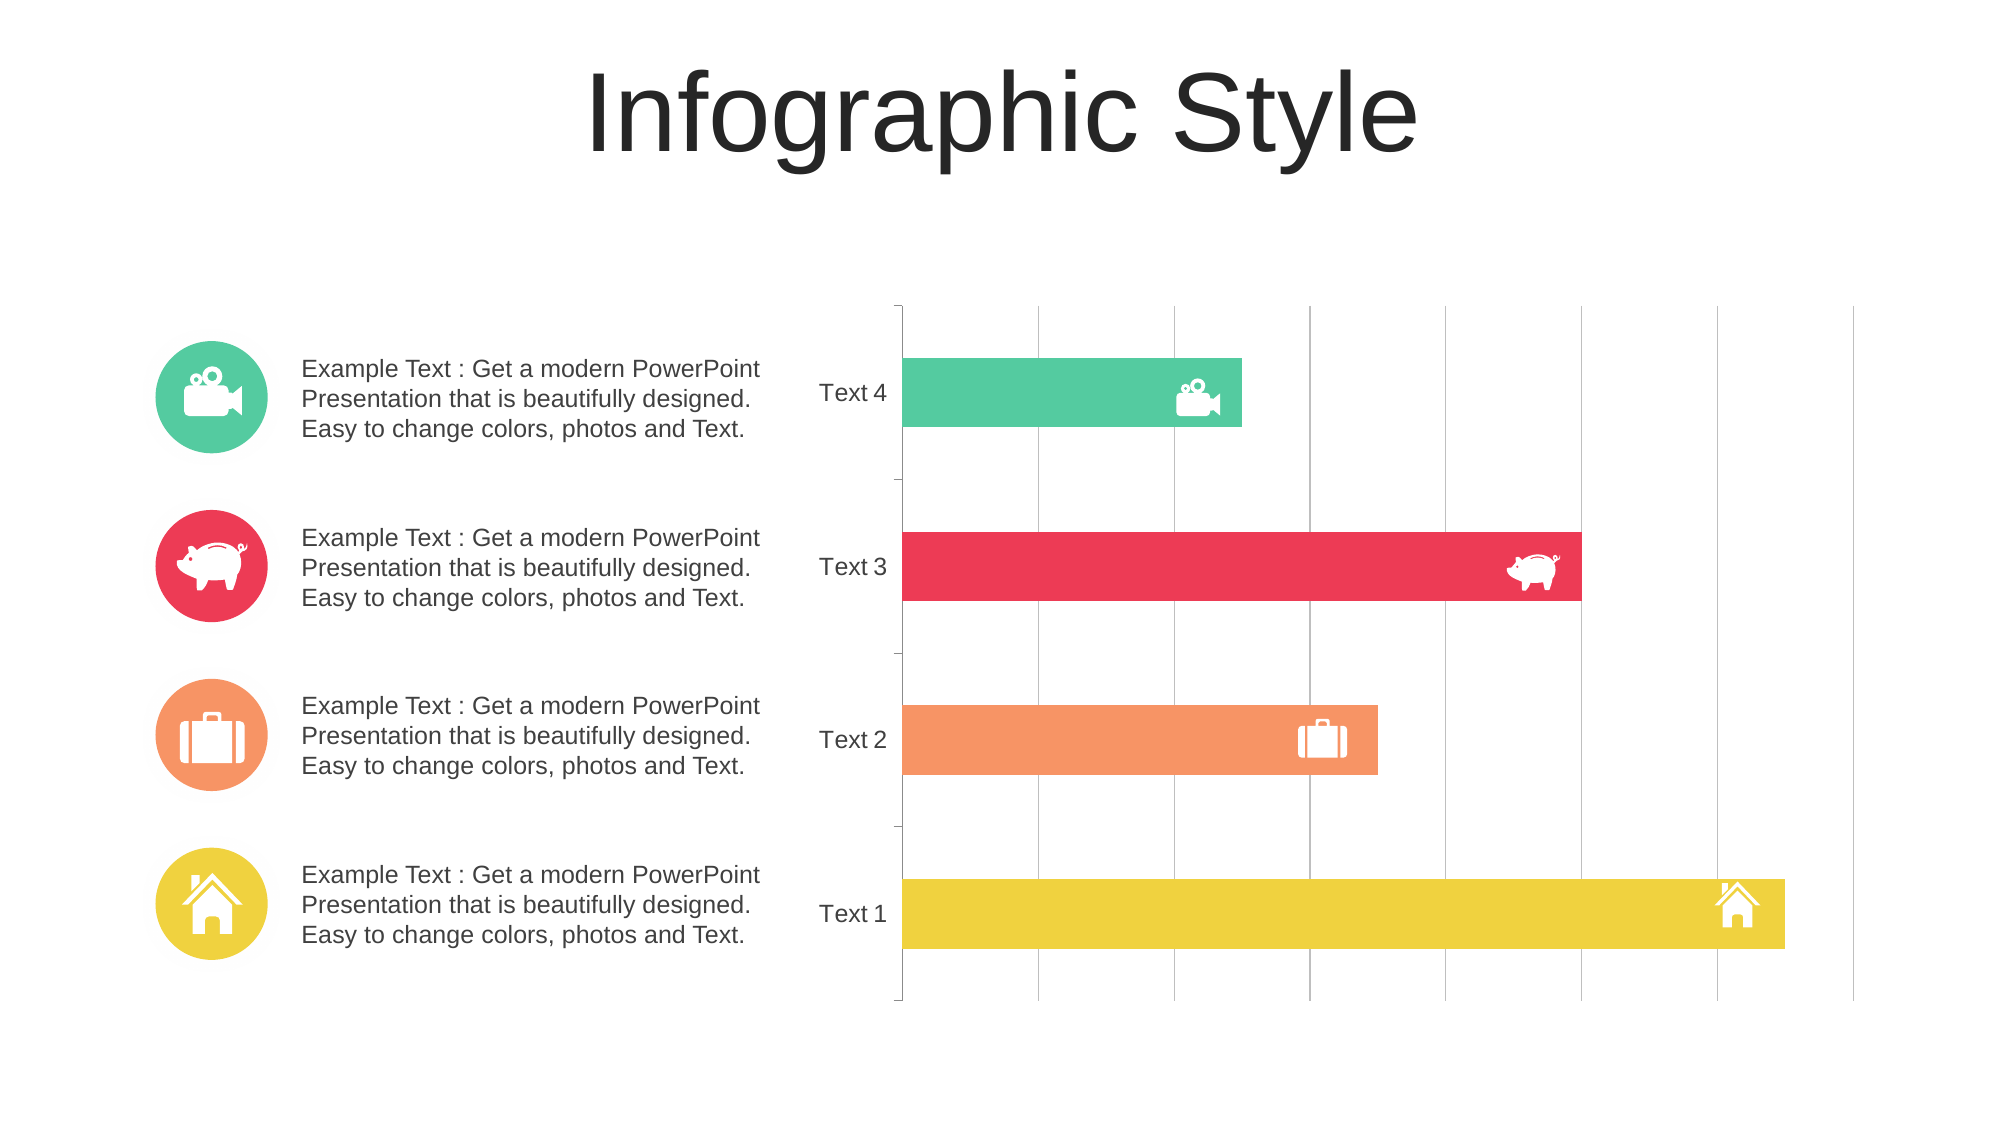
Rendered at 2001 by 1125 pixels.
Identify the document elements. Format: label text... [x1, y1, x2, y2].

text_box [178, 720, 190, 765]
text_box [154, 677, 269, 793]
text_box Example Text : Get a modern PowerPoint Presentation that is beautifully designed. Easy to change colors, photos and Text. [286, 344, 797, 450]
text_box Example Text : Get a modern PowerPoint Presentation that is beautifully designed. Easy to change colors, photos and Text. [286, 682, 797, 788]
text_box Example Text : Get a modern PowerPoint Presentation that is beautifully designed. Easy to change colors, photos and Text. [286, 851, 797, 956]
text_box [191, 710, 246, 765]
text_box [175, 541, 249, 592]
chart [797, 291, 1875, 1016]
text_box Example Text : Get a modern PowerPoint Presentation that is beautifully designed. Easy to change colors, photos and Text. [286, 513, 797, 619]
text_box [182, 365, 243, 418]
text_box [154, 340, 269, 455]
list Infographic Style [53, 55, 1952, 175]
text_box [154, 846, 269, 961]
text_box [154, 508, 269, 624]
text_box [179, 870, 246, 935]
